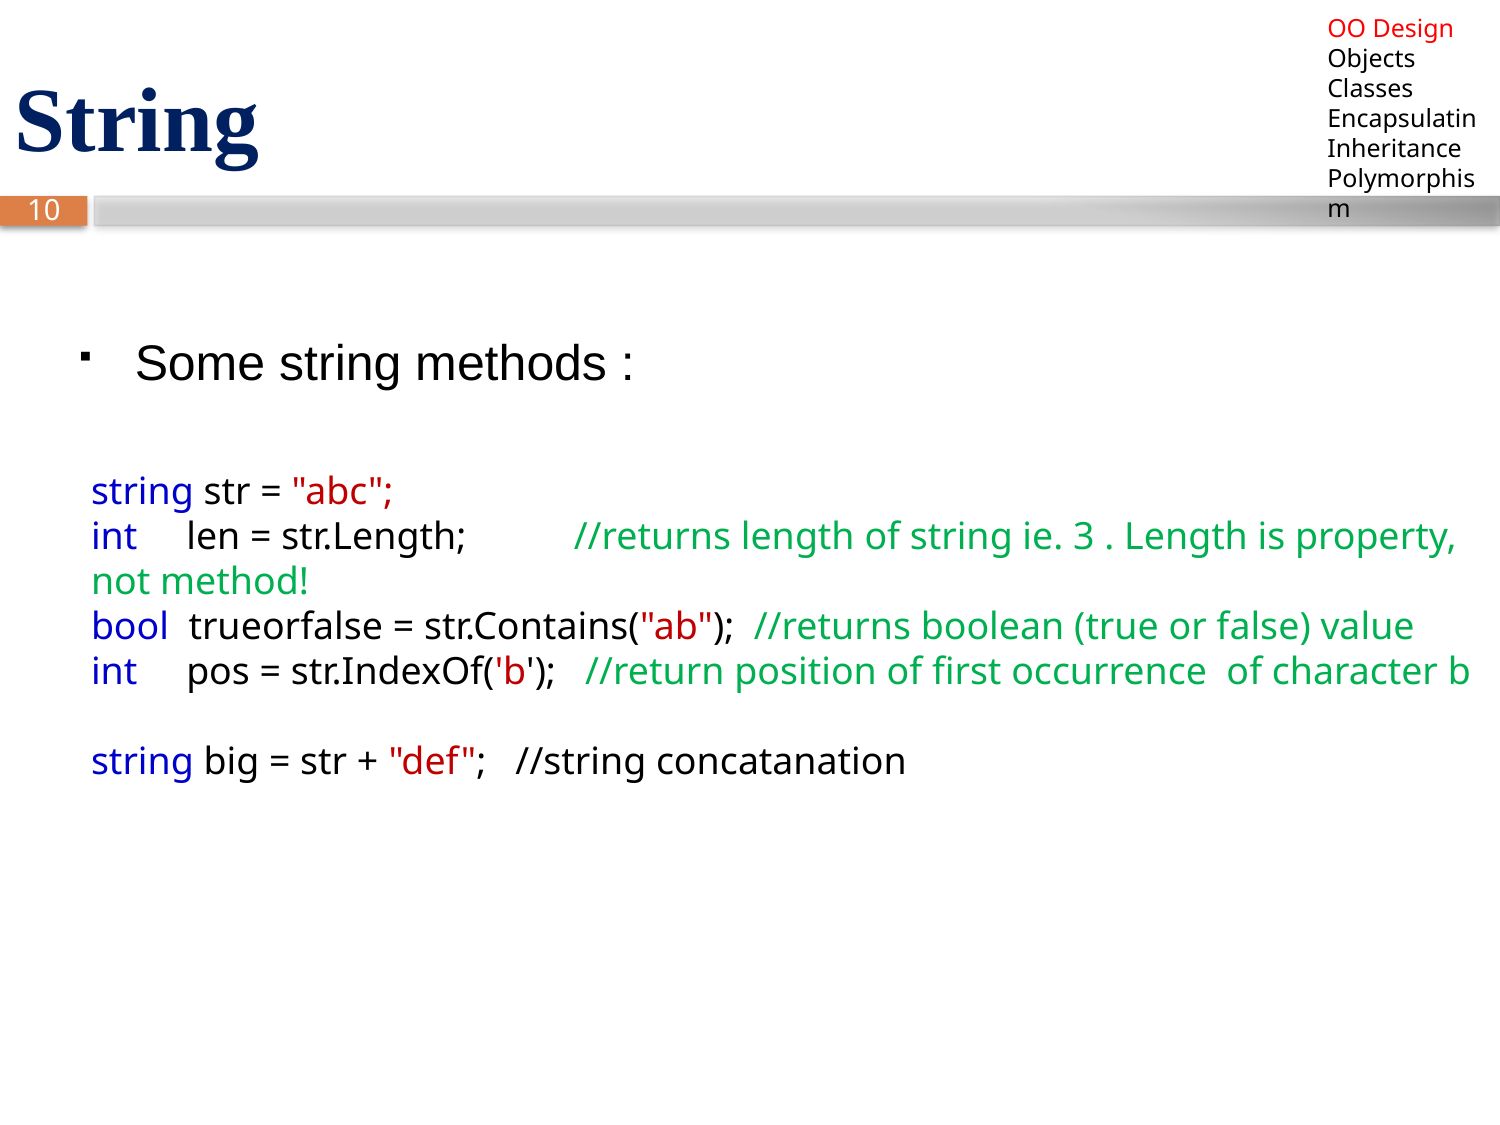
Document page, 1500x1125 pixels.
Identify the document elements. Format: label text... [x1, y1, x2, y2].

text_box OO Design Objects Classes Encapsulatin Inheritance Polymorphism [1312, 5, 1500, 192]
list Some string methods : [41, 262, 1500, 1094]
text_box string str = "abc"; int len = str.Length; //returns length of string ie. 3 . Length is property, not method! bool trueorfalse = str.Contains("ab"); //returns boolean (true or false) value int pos = str.IndexOf('b'); //return position of first occurrence of character b string big = str + "def"; //string concatanation [76, 460, 1500, 790]
title String [0, 56, 1312, 174]
